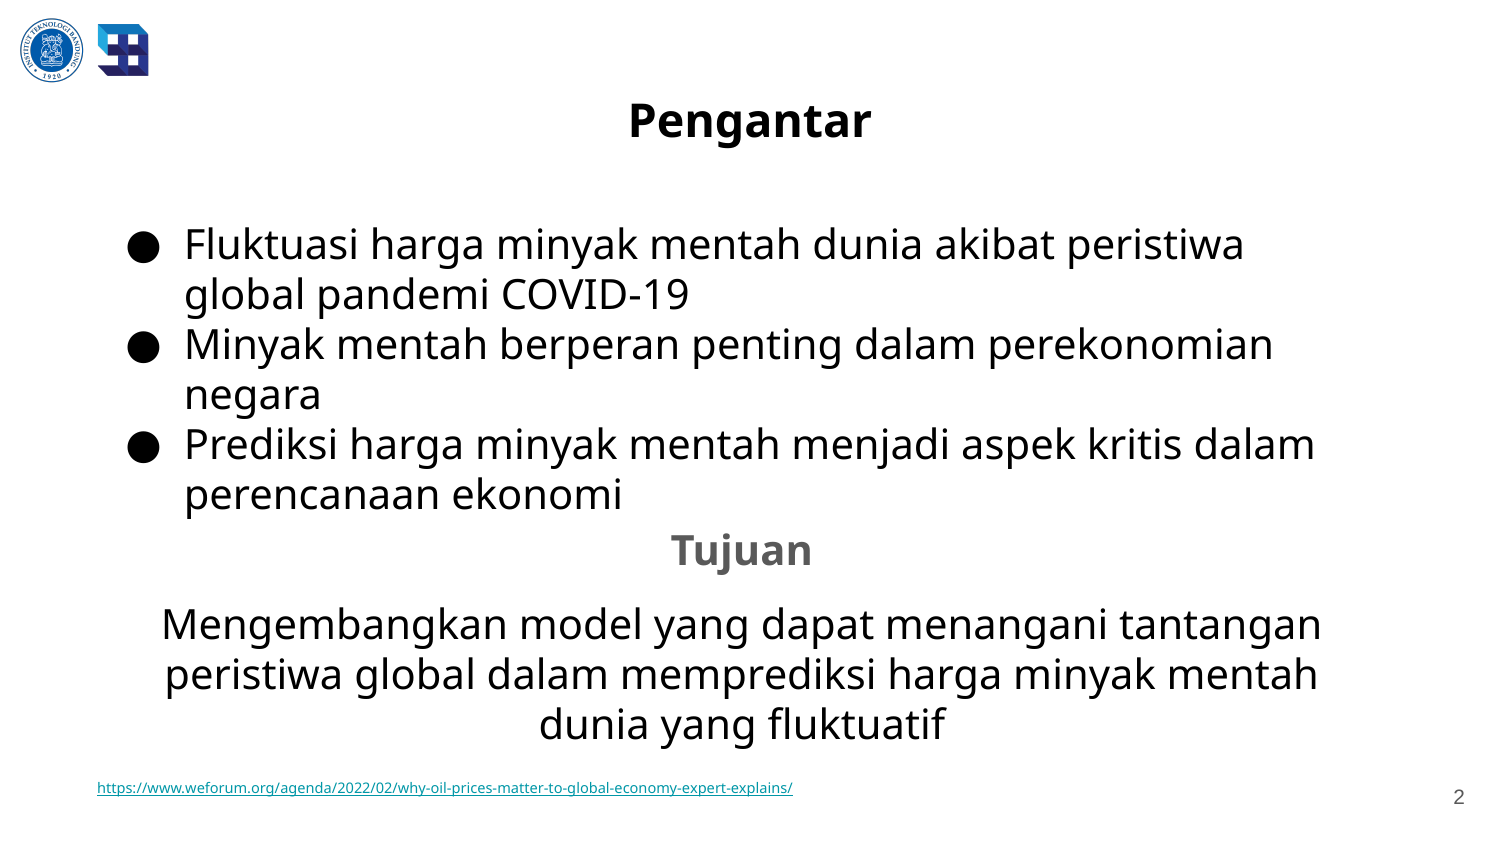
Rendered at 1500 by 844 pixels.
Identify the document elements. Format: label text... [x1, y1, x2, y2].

text_box Tujuan [648, 508, 836, 589]
slide_number 2 [1389, 764, 1480, 830]
text_box Mengembangkan model yang dapat menangani tantangan peristiwa global dalam memprediksi harga minyak mentah dunia yang fluktuatif [139, 582, 1345, 763]
text_box https://www.weforum.org/agenda/2022/02/why-oil-prices-matter-to-global-economy-expert-explains/ [82, 764, 940, 832]
text_box Fluktuasi harga minyak mentah dunia akibat peristiwa global pandemi COVID-19 Minyak mentah berperan penting dalam perekonomian negara Prediksi harga minyak mentah menjadi aspek kritis dalam perencanaan ekonomi [93, 202, 1390, 533]
picture [97, 24, 154, 72]
title Pengantar [51, 72, 1449, 167]
picture [19, 17, 84, 83]
